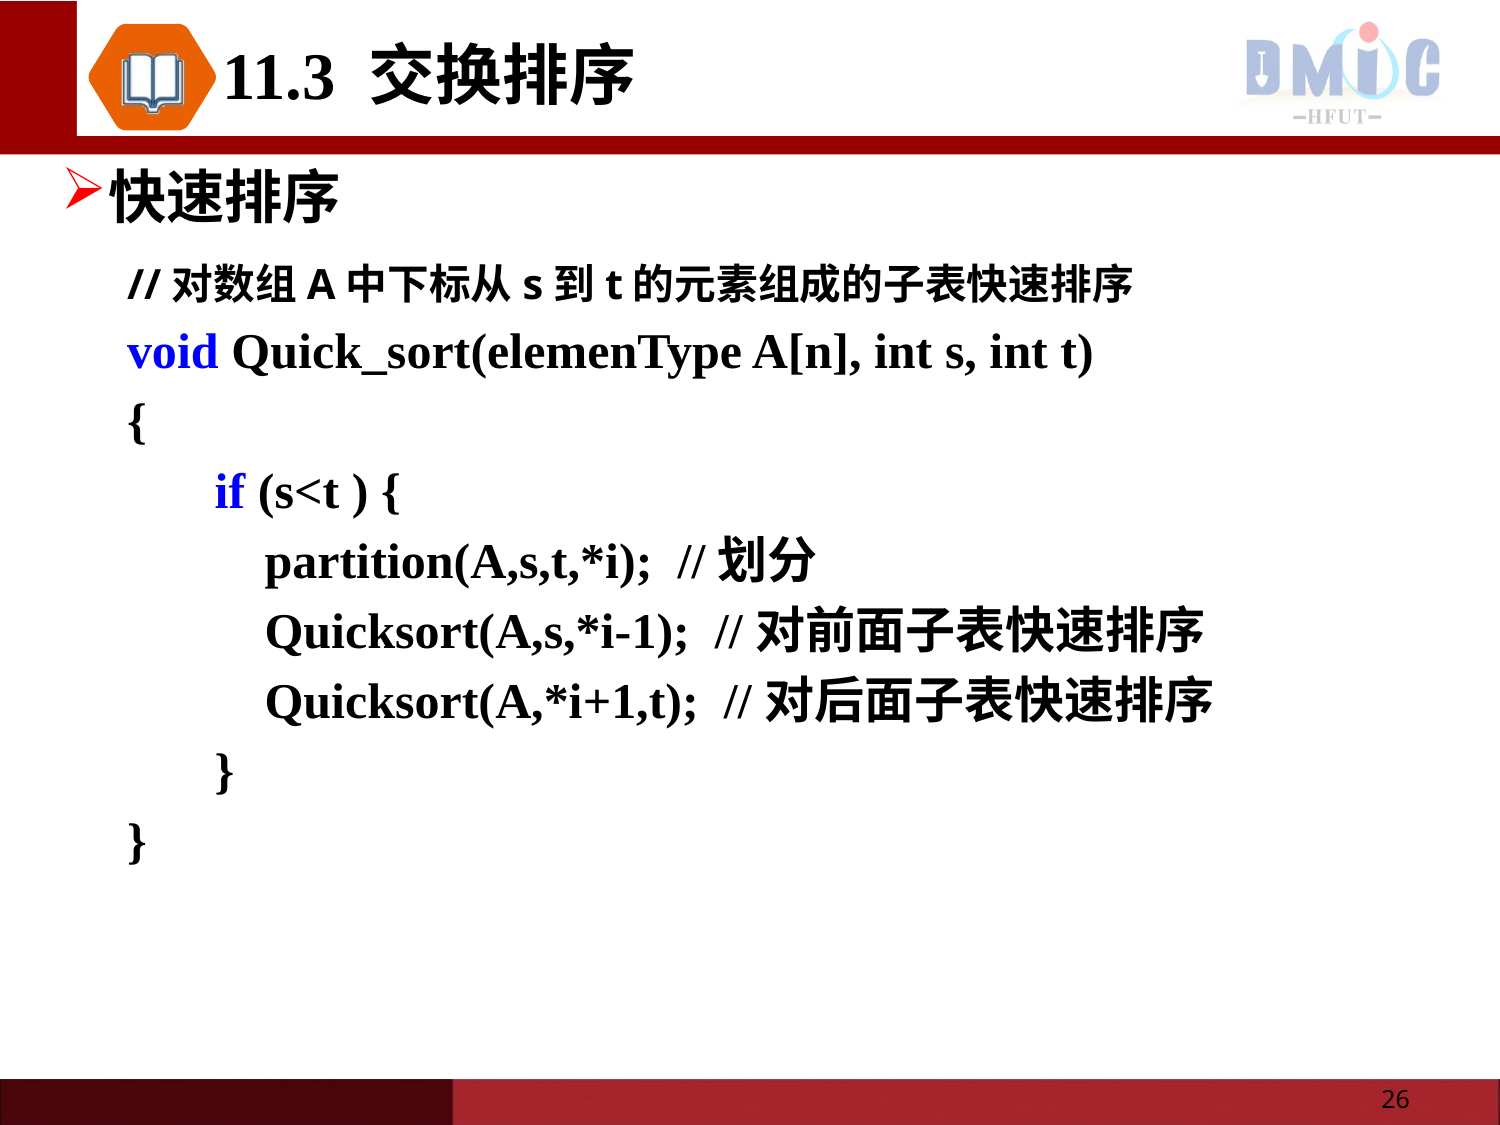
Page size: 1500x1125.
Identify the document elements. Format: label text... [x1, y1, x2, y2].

slide_number 26 [1074, 1081, 1425, 1119]
text_box 快速排序 [46, 160, 356, 239]
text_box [0, 23, 1011, 150]
picture [0, 1079, 1500, 1125]
list //对数组A中下标从s到t的元素组成的子表快速排序 void Quick_sort(elemenType A[n], int s, int t) { if (s<t ) { partition(A,s,t,*i); //划分 Quicksort(A,s,*i-1); //对前面子表快速排序 Quicksort(A,*i+1,t); //对后面子表快速排序 } } [111, 250, 1388, 989]
text_box [1210, 21, 1472, 132]
